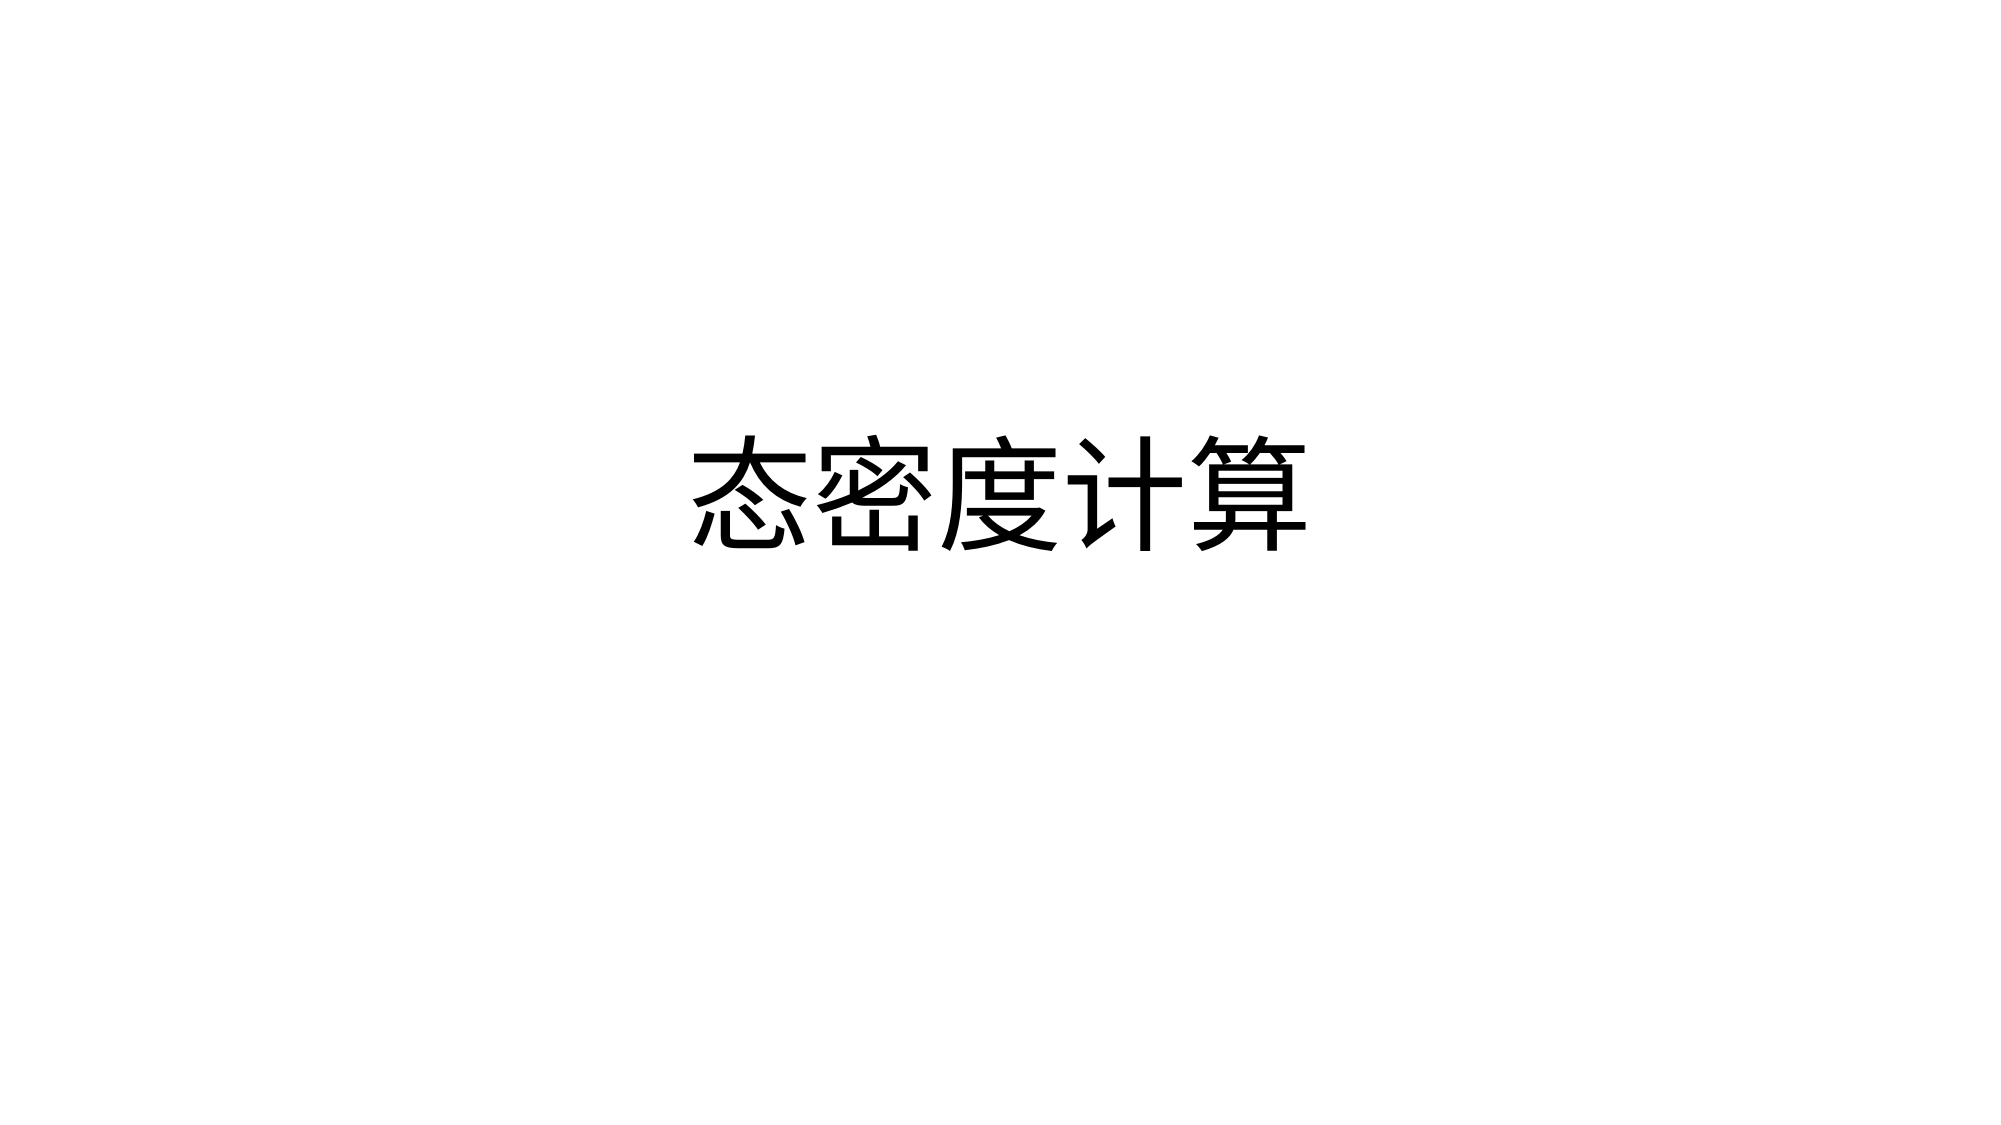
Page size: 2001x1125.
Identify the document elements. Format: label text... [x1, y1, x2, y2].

title 态密度计算 [249, 184, 1750, 576]
